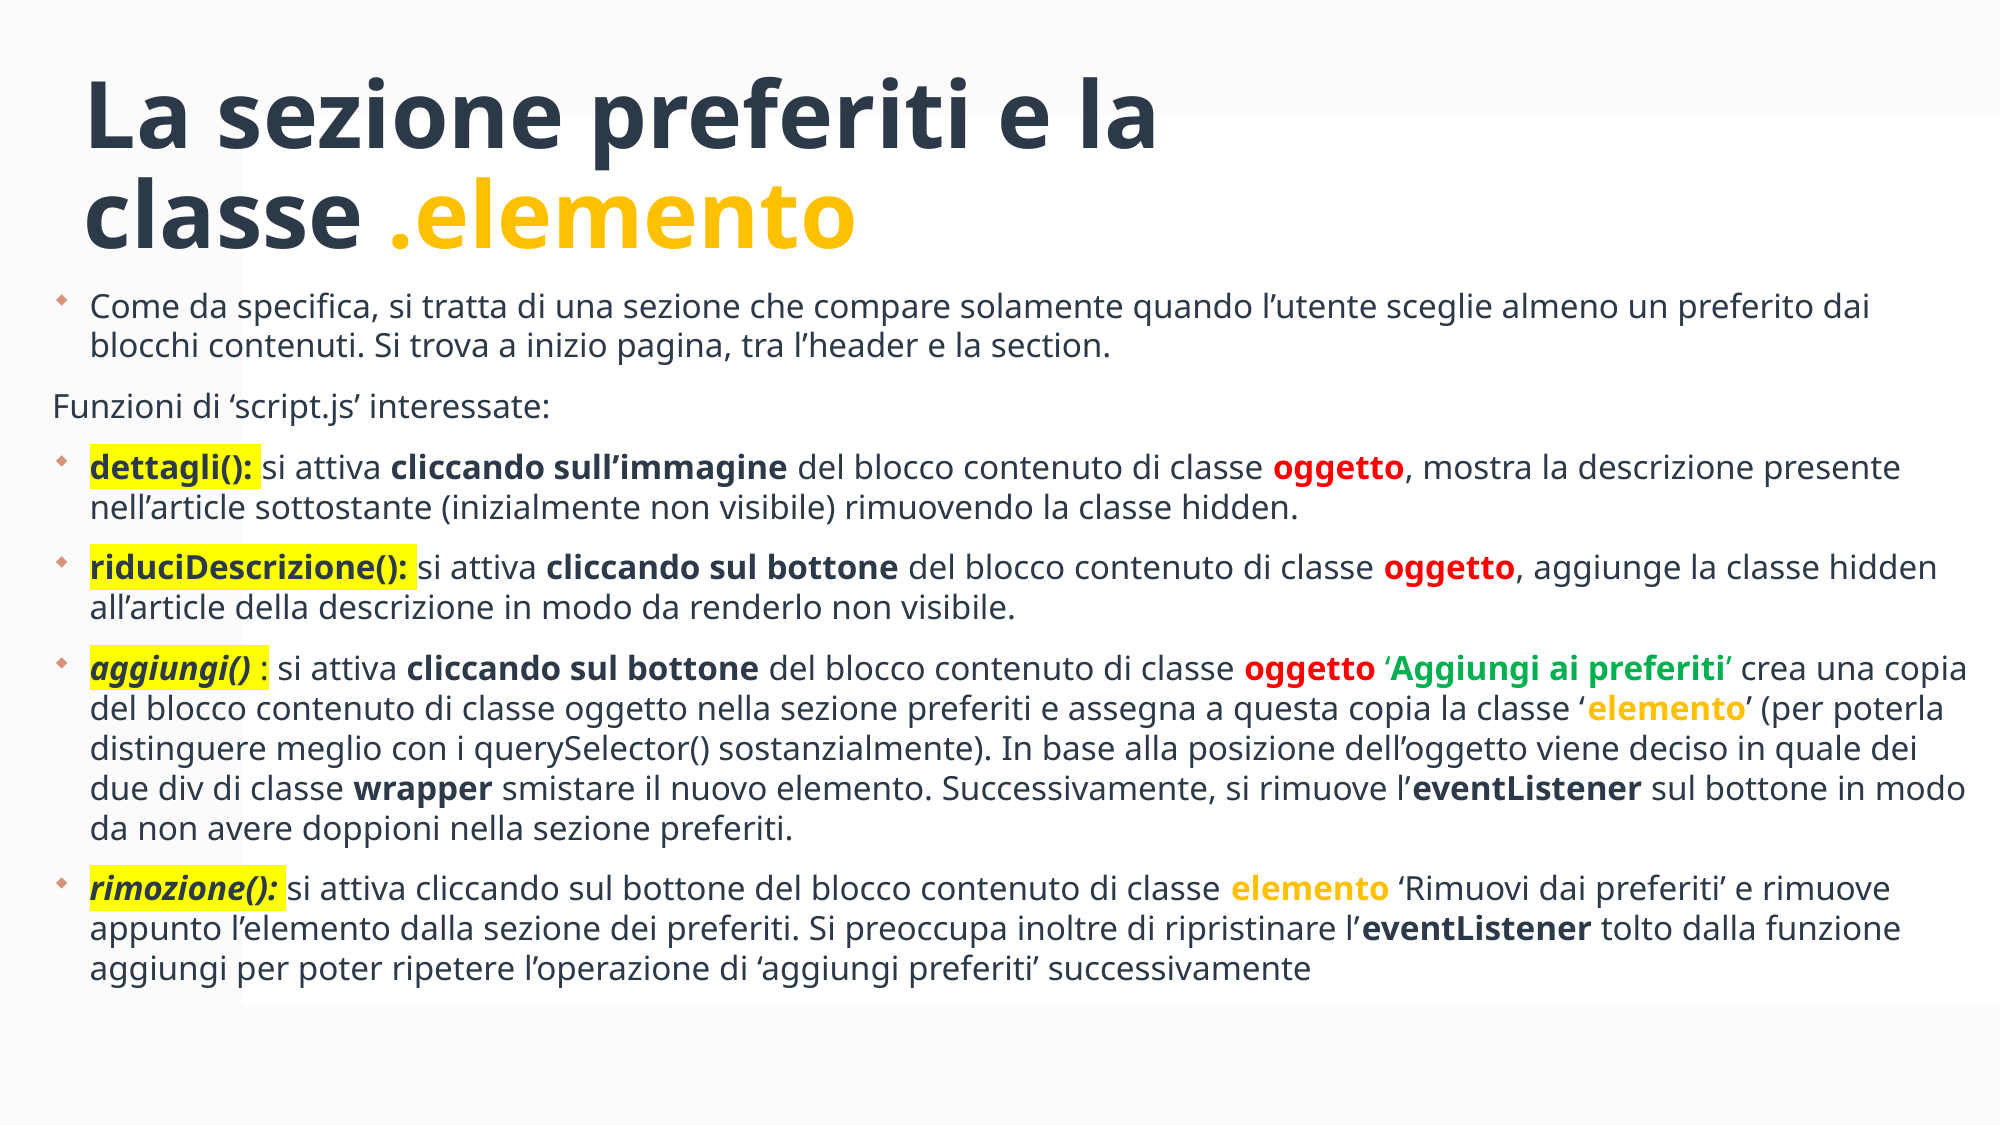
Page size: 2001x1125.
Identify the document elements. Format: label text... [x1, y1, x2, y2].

list Come da specifica, si tratta di una sezione che compare solamente quando l’utente sceglie almeno un preferito dai blocchi contenuti. Si trova a inizio pagina, tra l’header e la section. Funzioni di ‘script.js’ interessate: dettagli(): si attiva cliccando sull’immagine del blocco contenuto di classe oggetto, mostra la descrizione presente nell’article sottostante (inizialmente non visibile) rimuovendo la classe hidden. riduciDescrizione(): si attiva cliccando sul bottone del blocco contenuto di classe oggetto, aggiunge la classe hidden all’article della descrizione in modo da renderlo non visibile. aggiungi() : si attiva cliccando sul bottone del blocco contenuto di classe oggetto ‘Aggiungi ai preferiti’ crea una copia del blocco contenuto di classe oggetto nella sezione preferiti e assegna a questa copia la classe ‘elemento’ (per poterla distinguere meglio con i querySelector() sostanzialmente). In base alla posizione dell’oggetto viene deciso in quale dei due div di classe wrapper smistare il nuovo elemento. Successivamente, si rimuove l’eventListener sul bottone in modo da non avere doppioni nella sezione preferiti. rimozione(): si attiva cliccando sul bottone del blocco contenuto di classe elemento ‘Rimuovi dai preferiti’ e rimuove appunto l’elemento dalla sezione dei preferiti. Si preoccupa inoltre di ripristinare l’eventListener tolto dalla funzione aggiungi per poter ripetere l’operazione di ‘aggiungi preferiti’ successivamente [37, 277, 1984, 1125]
title La sezione preferiti e la classe .elemento [68, 59, 1889, 277]
